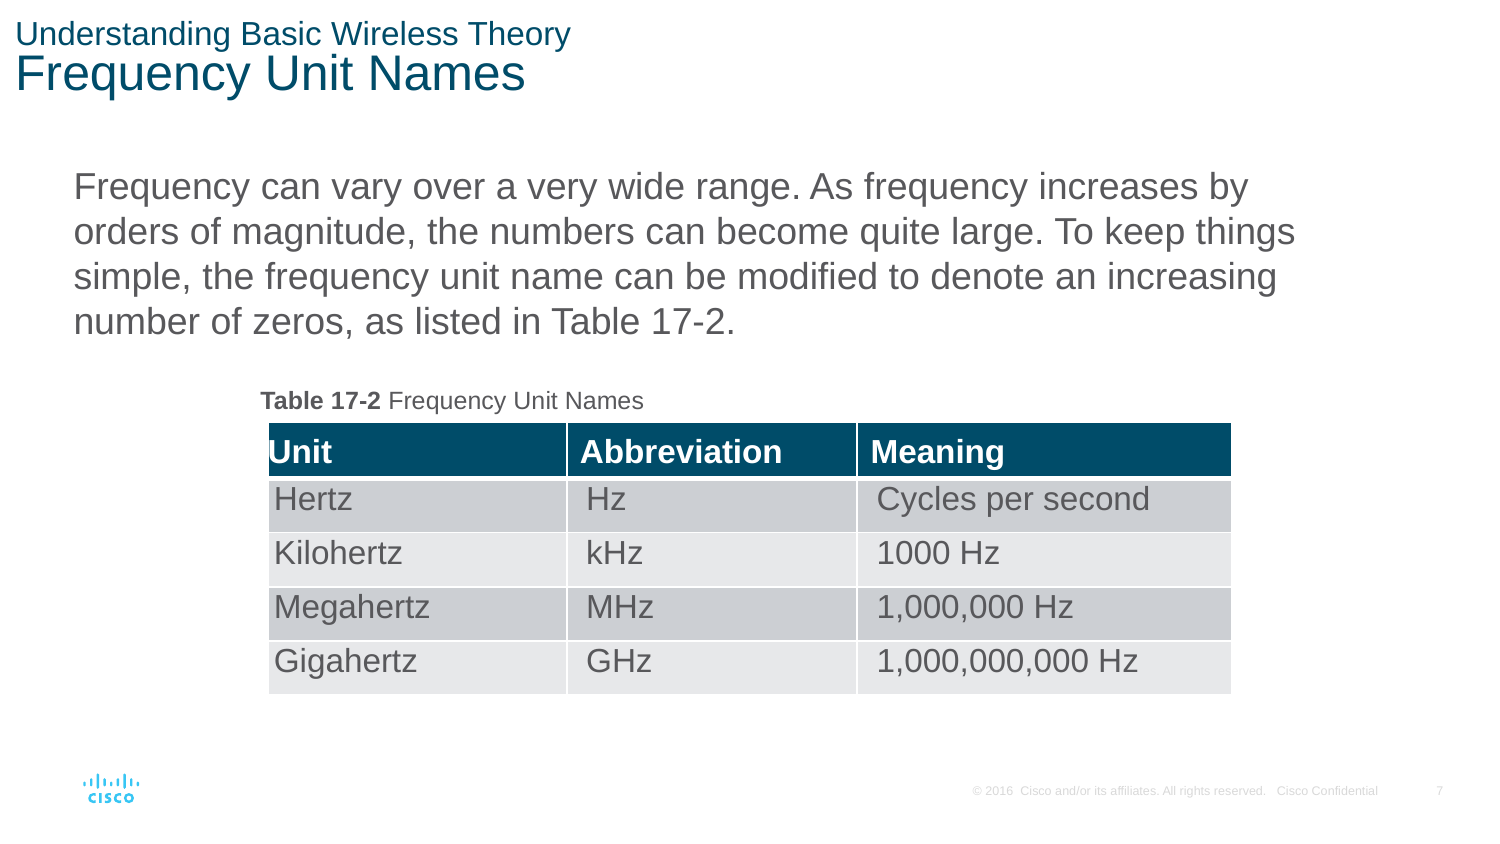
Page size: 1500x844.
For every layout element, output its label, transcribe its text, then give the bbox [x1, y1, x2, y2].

table_cell Hertz [269, 481, 566, 532]
title Understanding Basic Wireless Theory Frequency Unit Names [0, 0, 1369, 121]
table_cell Megahertz [269, 588, 566, 640]
table_header Meaning [858, 423, 1231, 476]
table_cell kHz [568, 533, 856, 586]
table_header Abbreviation [568, 423, 856, 476]
text_box Frequency can vary over a very wide range. As frequency increases by orders of magnitude, the numbers can become quite large. To keep things simple, the frequency unit name can be modified to denote an increasing number of zeros, as listed in Table 17-2. [58, 154, 1350, 350]
table_cell 1,000,000 Hz [858, 588, 1231, 640]
table_cell Kilohertz [269, 533, 566, 586]
table_cell 1000 Hz [858, 533, 1231, 586]
table_cell GHz [568, 642, 856, 694]
table_cell Gigahertz [269, 642, 566, 694]
table_header Unit [269, 423, 566, 476]
text_box Table 17-2 Frequency Unit Names [245, 376, 660, 422]
table_cell Hz [568, 481, 856, 532]
table_cell 1,000,000,000 Hz [858, 642, 1231, 694]
table_cell MHz [568, 588, 856, 640]
table_cell Cycles per second [858, 481, 1231, 532]
